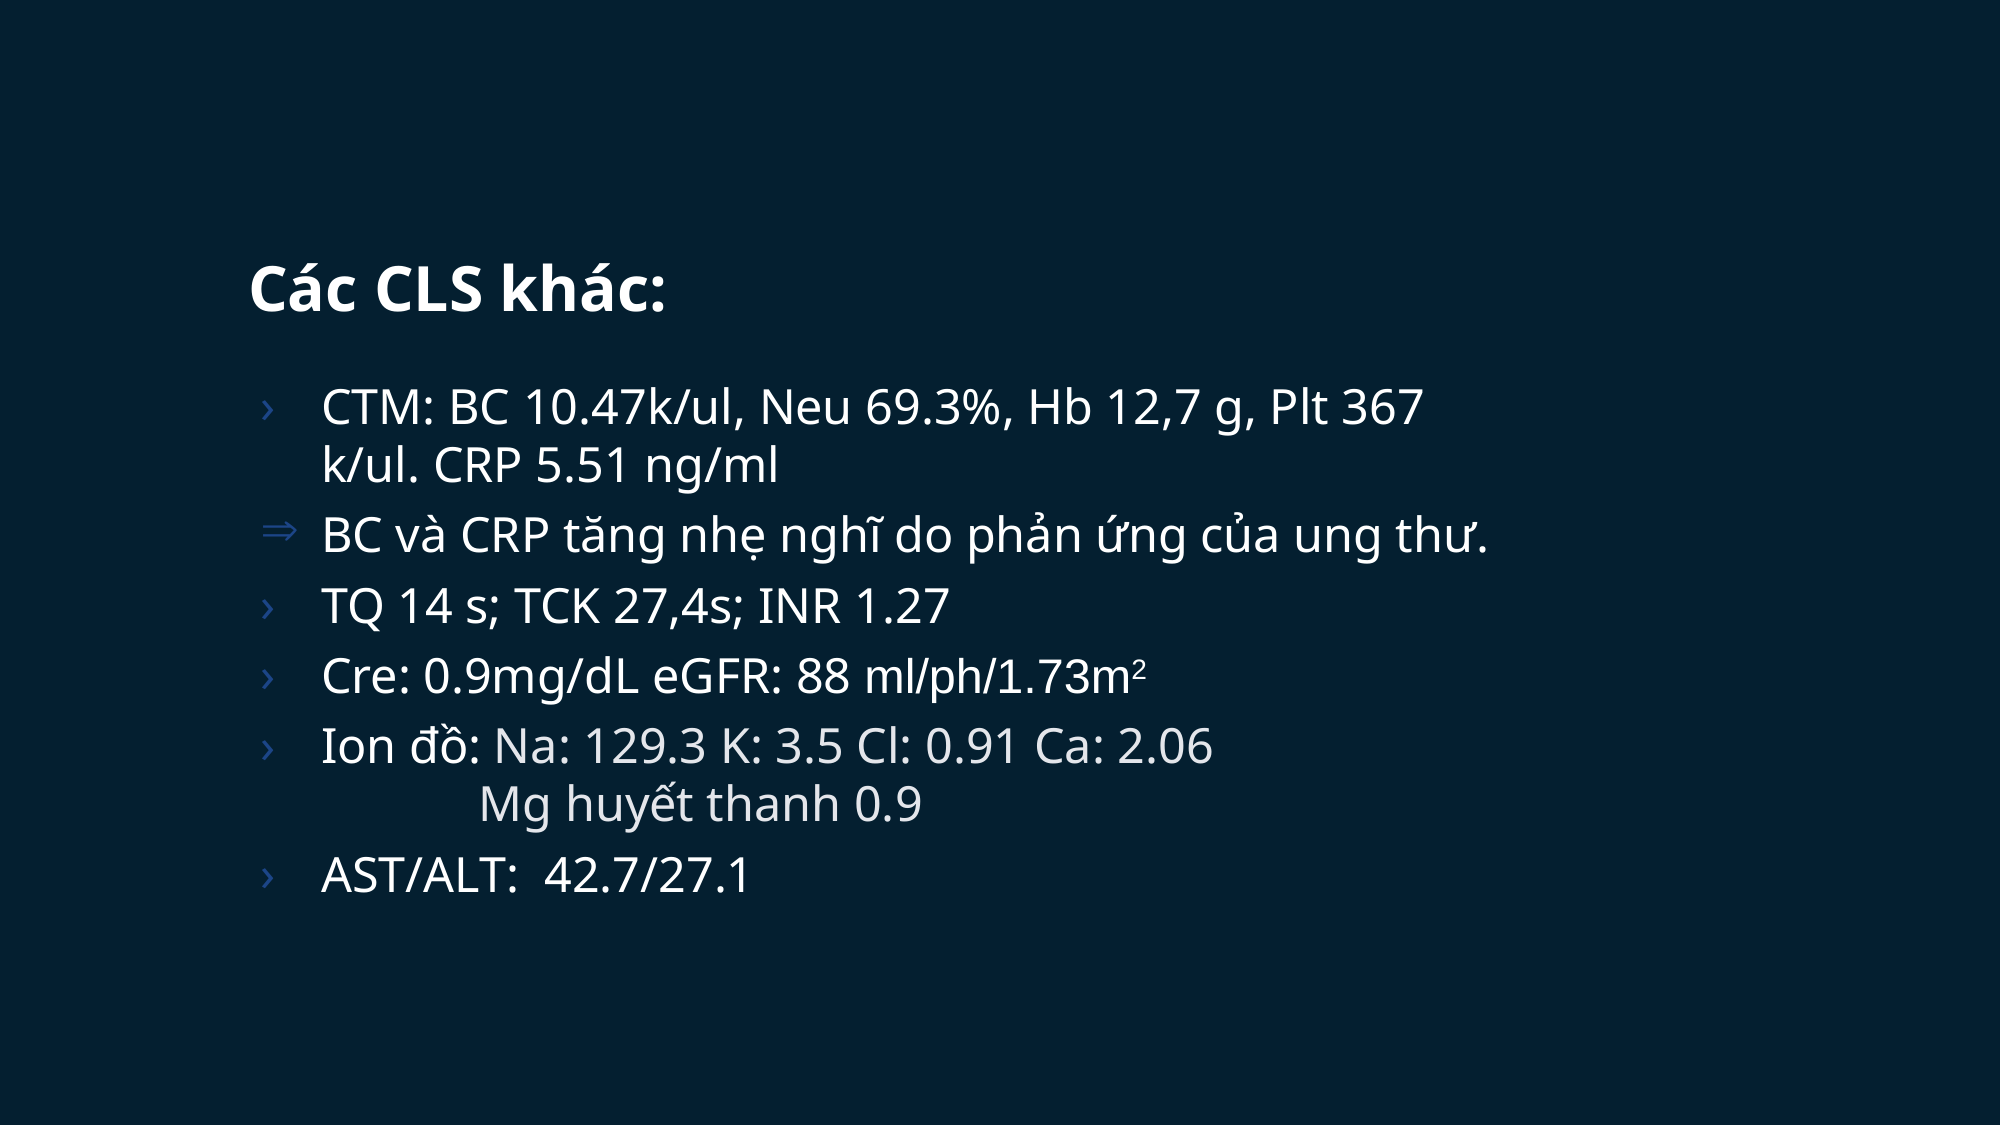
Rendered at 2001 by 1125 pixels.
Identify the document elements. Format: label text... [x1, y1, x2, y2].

title Các CLS khác: [233, 199, 1540, 339]
list CTM: BC 10.47k/ul, Neu 69.3%, Hb 12,7 g, Plt 367 k/ul. CRP 5.51 ng/ml BC và CRP tăng nhẹ nghĩ do phản ứng của ung thư. TQ 14 s; TCK 27,4s; INR 1.27 Cre: 0.9mg/dL eGFR: 88 ml/ph/1.73m2 Ion đồ: Na: 129.3 K: 3.5 Cl: 0.91 Ca: 2.06 Mg huyết thanh 0.9 AST/ALT: 42.7/27.1 [233, 361, 1540, 966]
